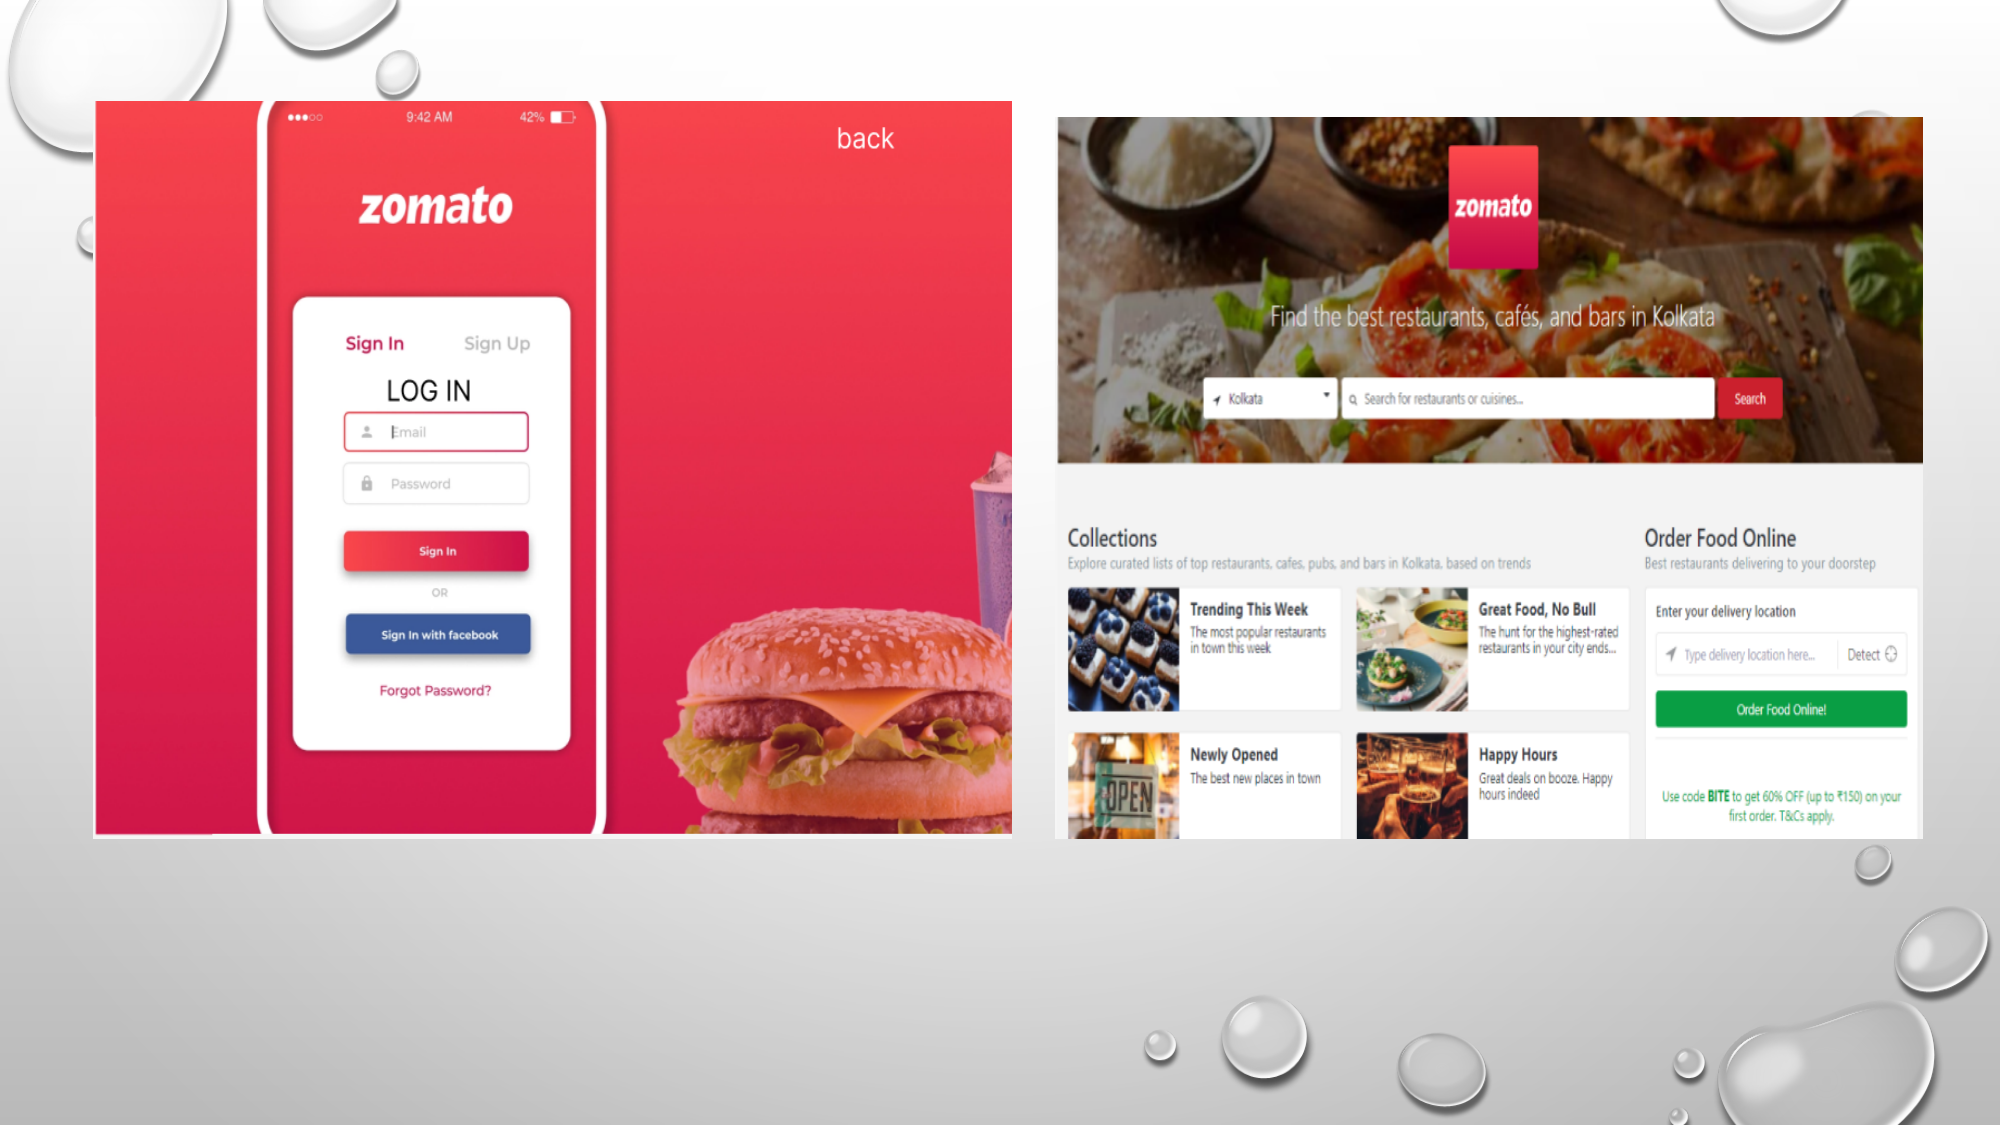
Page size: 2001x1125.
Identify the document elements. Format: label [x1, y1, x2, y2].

picture [0, 0, 2000, 1125]
list [93, 101, 1012, 839]
